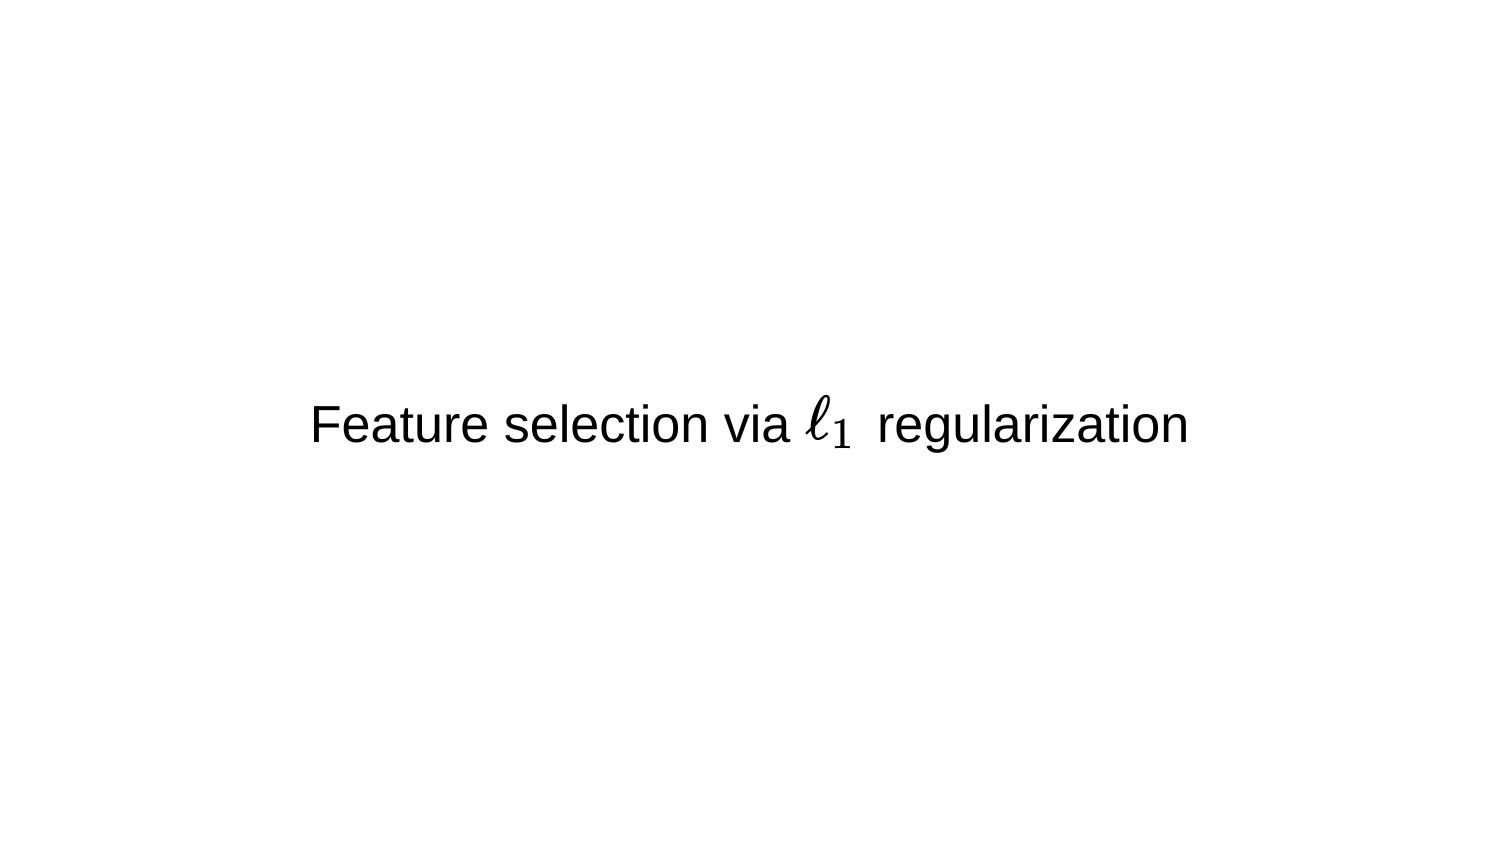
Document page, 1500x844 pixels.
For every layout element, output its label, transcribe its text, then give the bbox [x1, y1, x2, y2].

picture [805, 389, 860, 454]
title Feature selection via regularization [50, 352, 1450, 492]
